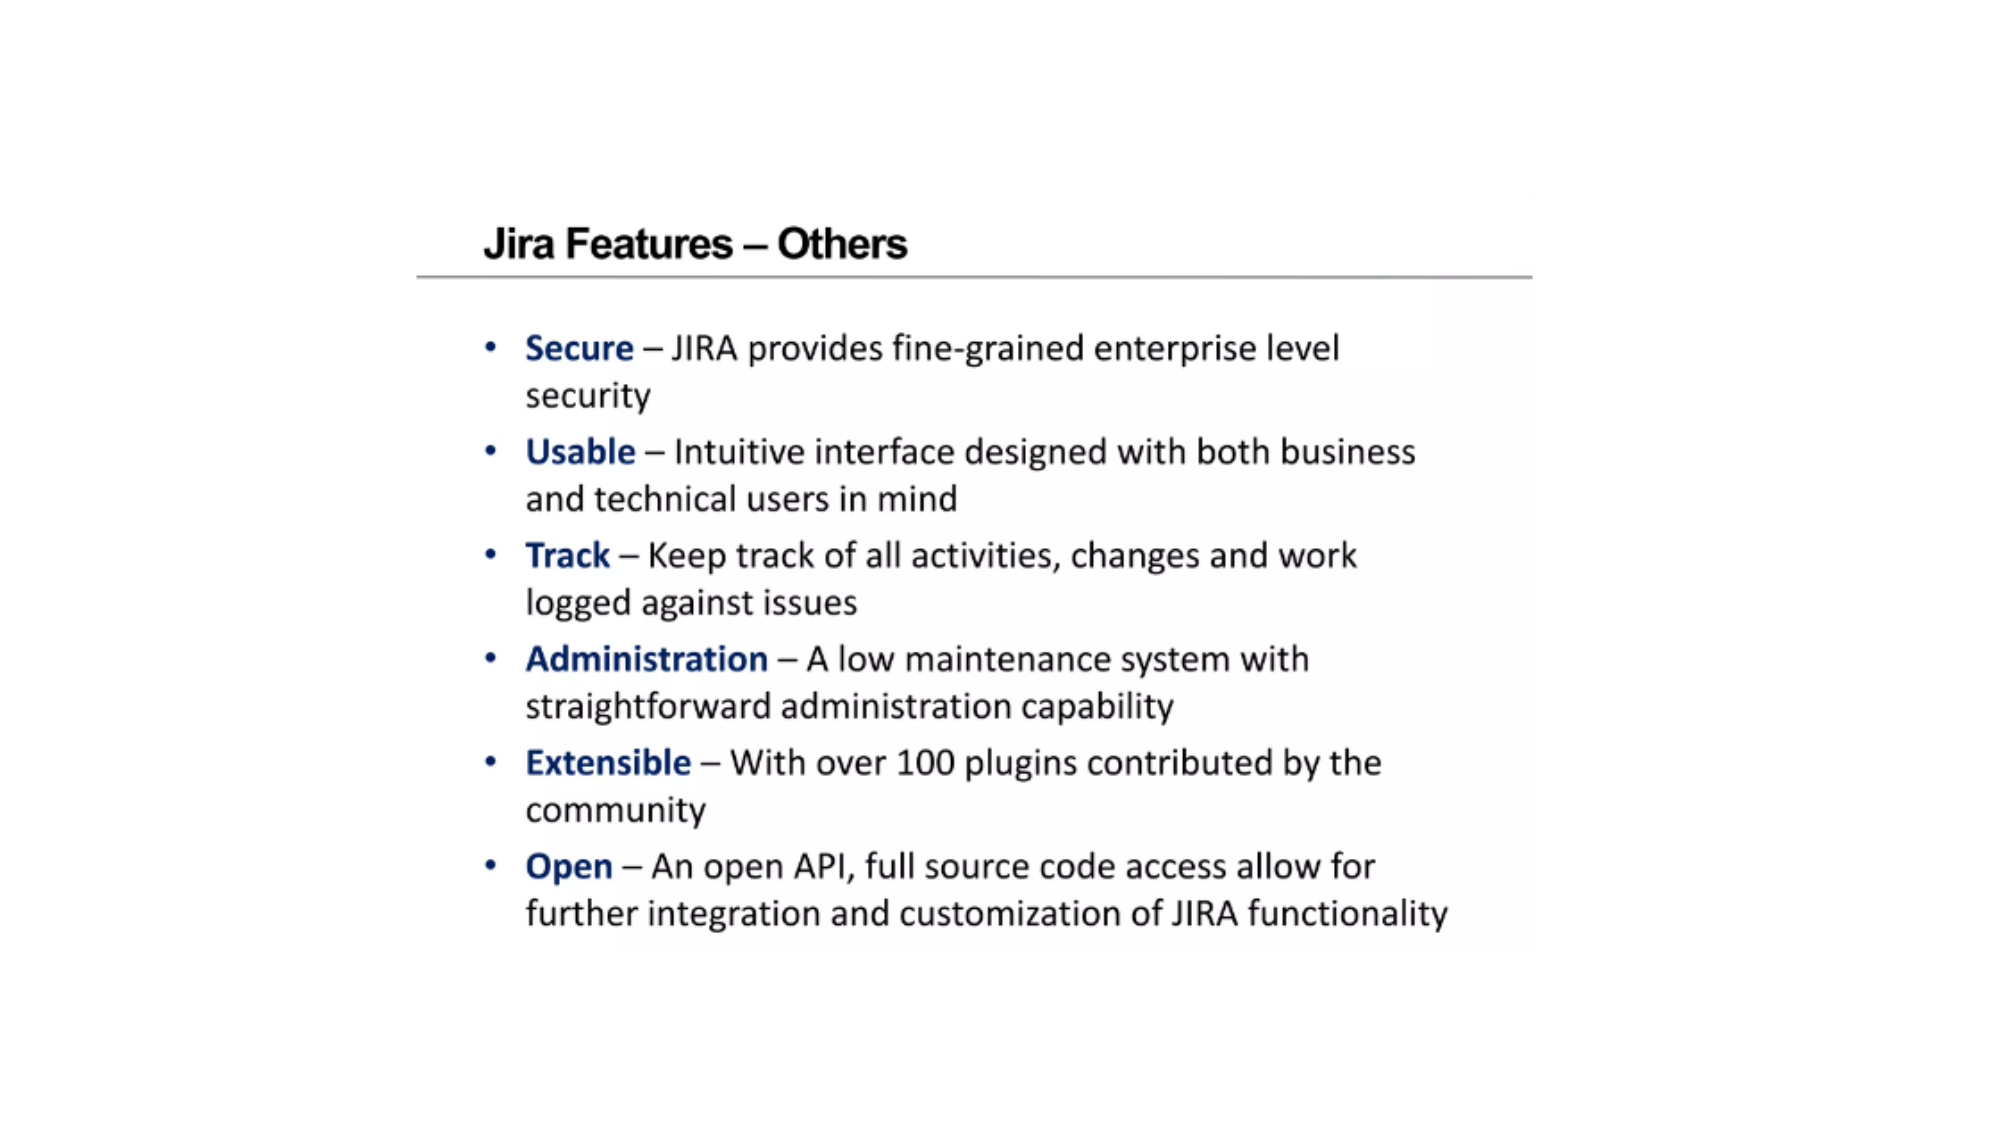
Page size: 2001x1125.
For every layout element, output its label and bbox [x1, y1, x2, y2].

picture [367, 176, 1633, 949]
